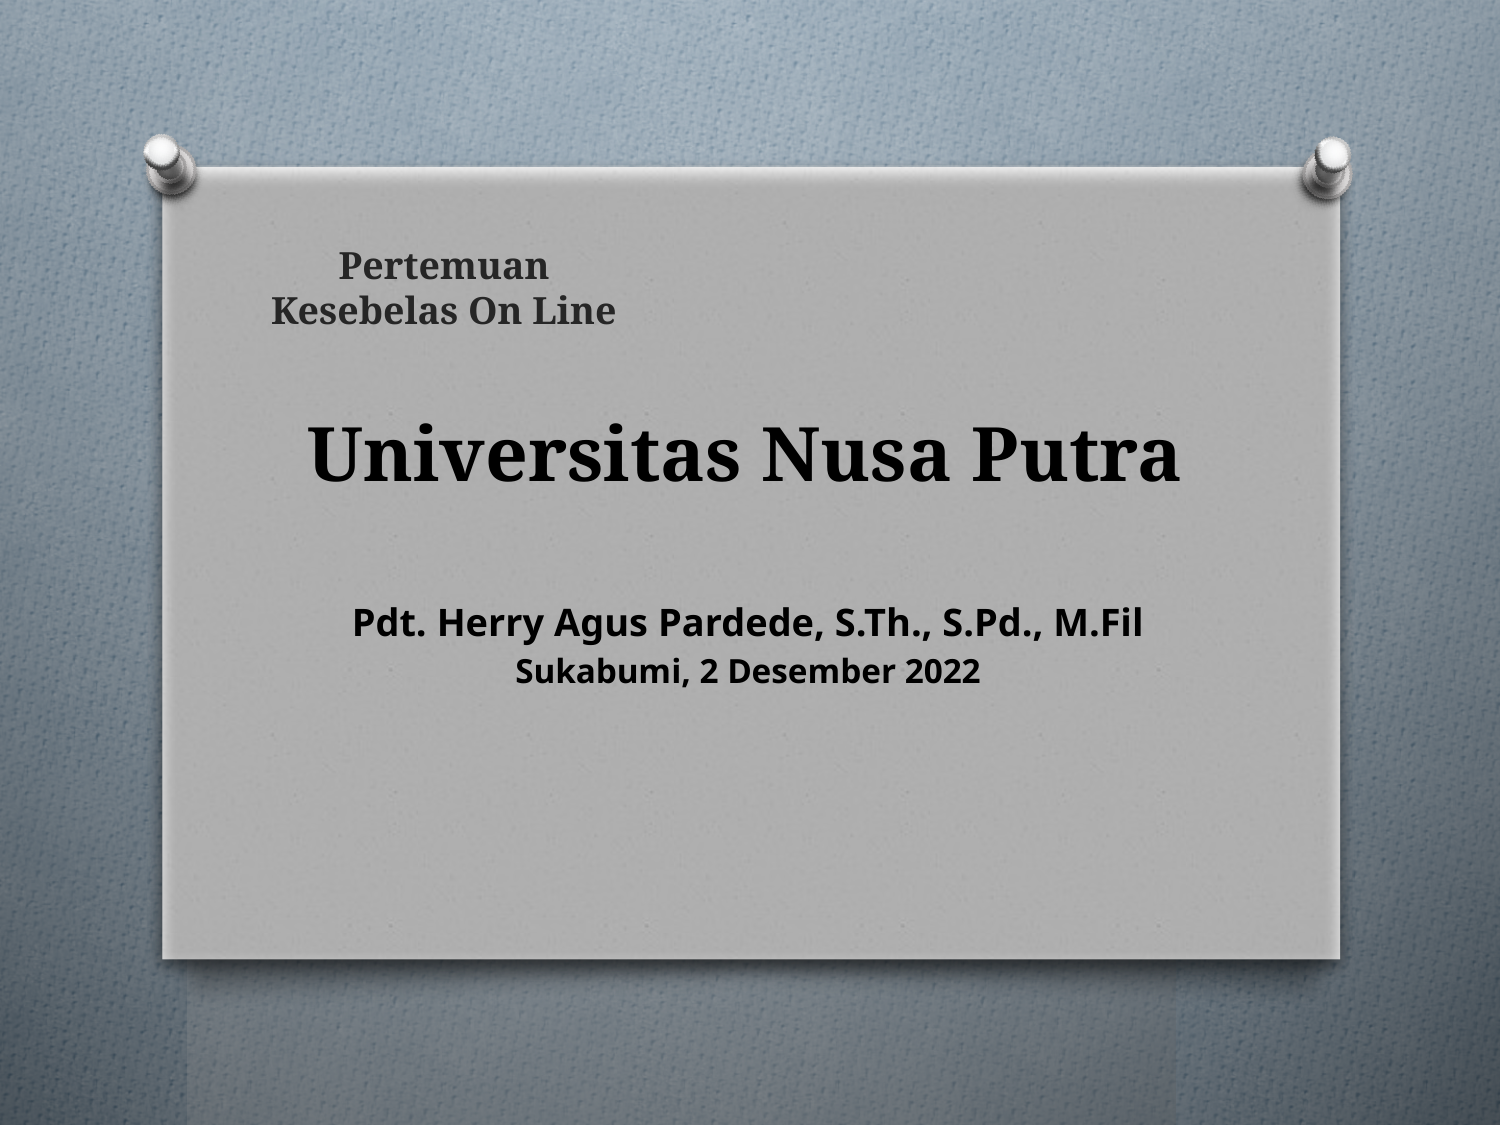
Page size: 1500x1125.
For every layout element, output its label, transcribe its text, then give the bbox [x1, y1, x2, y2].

text_box Pertemuan Kesebelas On Line [232, 231, 656, 339]
title Universitas Nusa Putra [232, 397, 1258, 504]
subtitle Pdt. Herry Agus Pardede, S.Th., S.Pd., M.Fil Sukabumi, 2 Desember 2022 [307, 590, 1190, 728]
picture [112, 100, 235, 224]
picture [1274, 109, 1396, 230]
